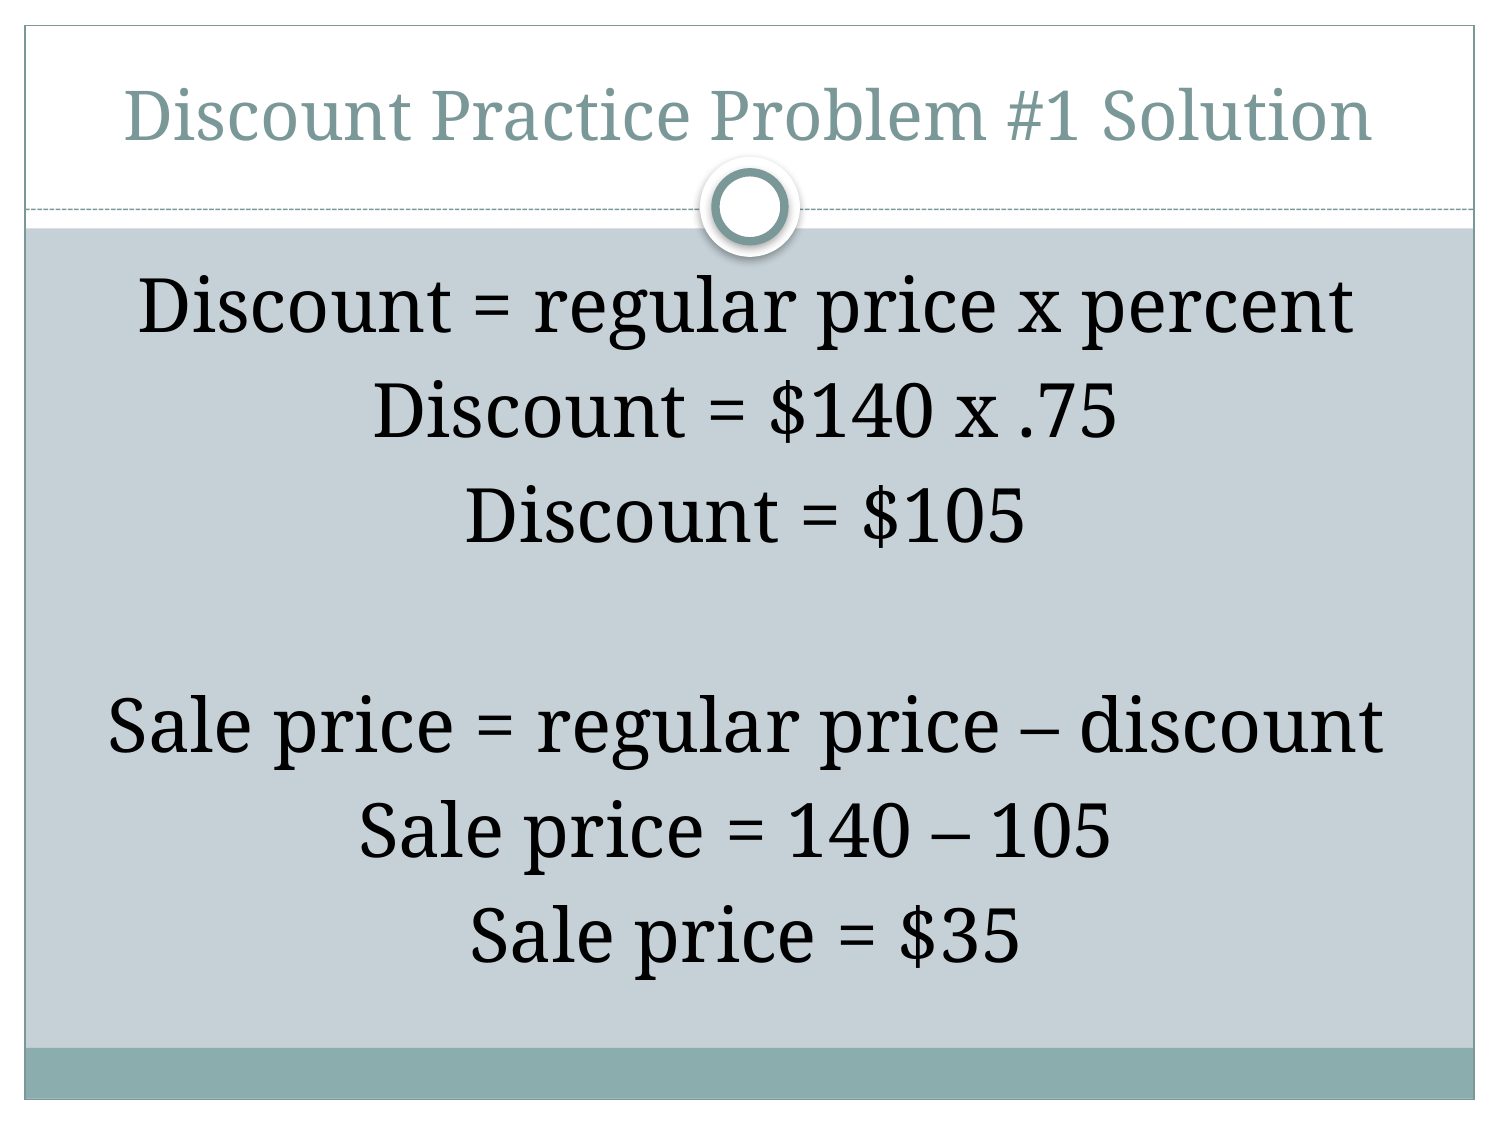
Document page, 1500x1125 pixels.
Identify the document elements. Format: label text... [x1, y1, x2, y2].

list Discount = regular price x percent Discount = $140 x .75 Discount = $105 Sale price = regular price – discount Sale price = 140 – 105 Sale price = $35 [49, 250, 1445, 1001]
title Discount Practice Problem #1 Solution [49, 37, 1450, 162]
